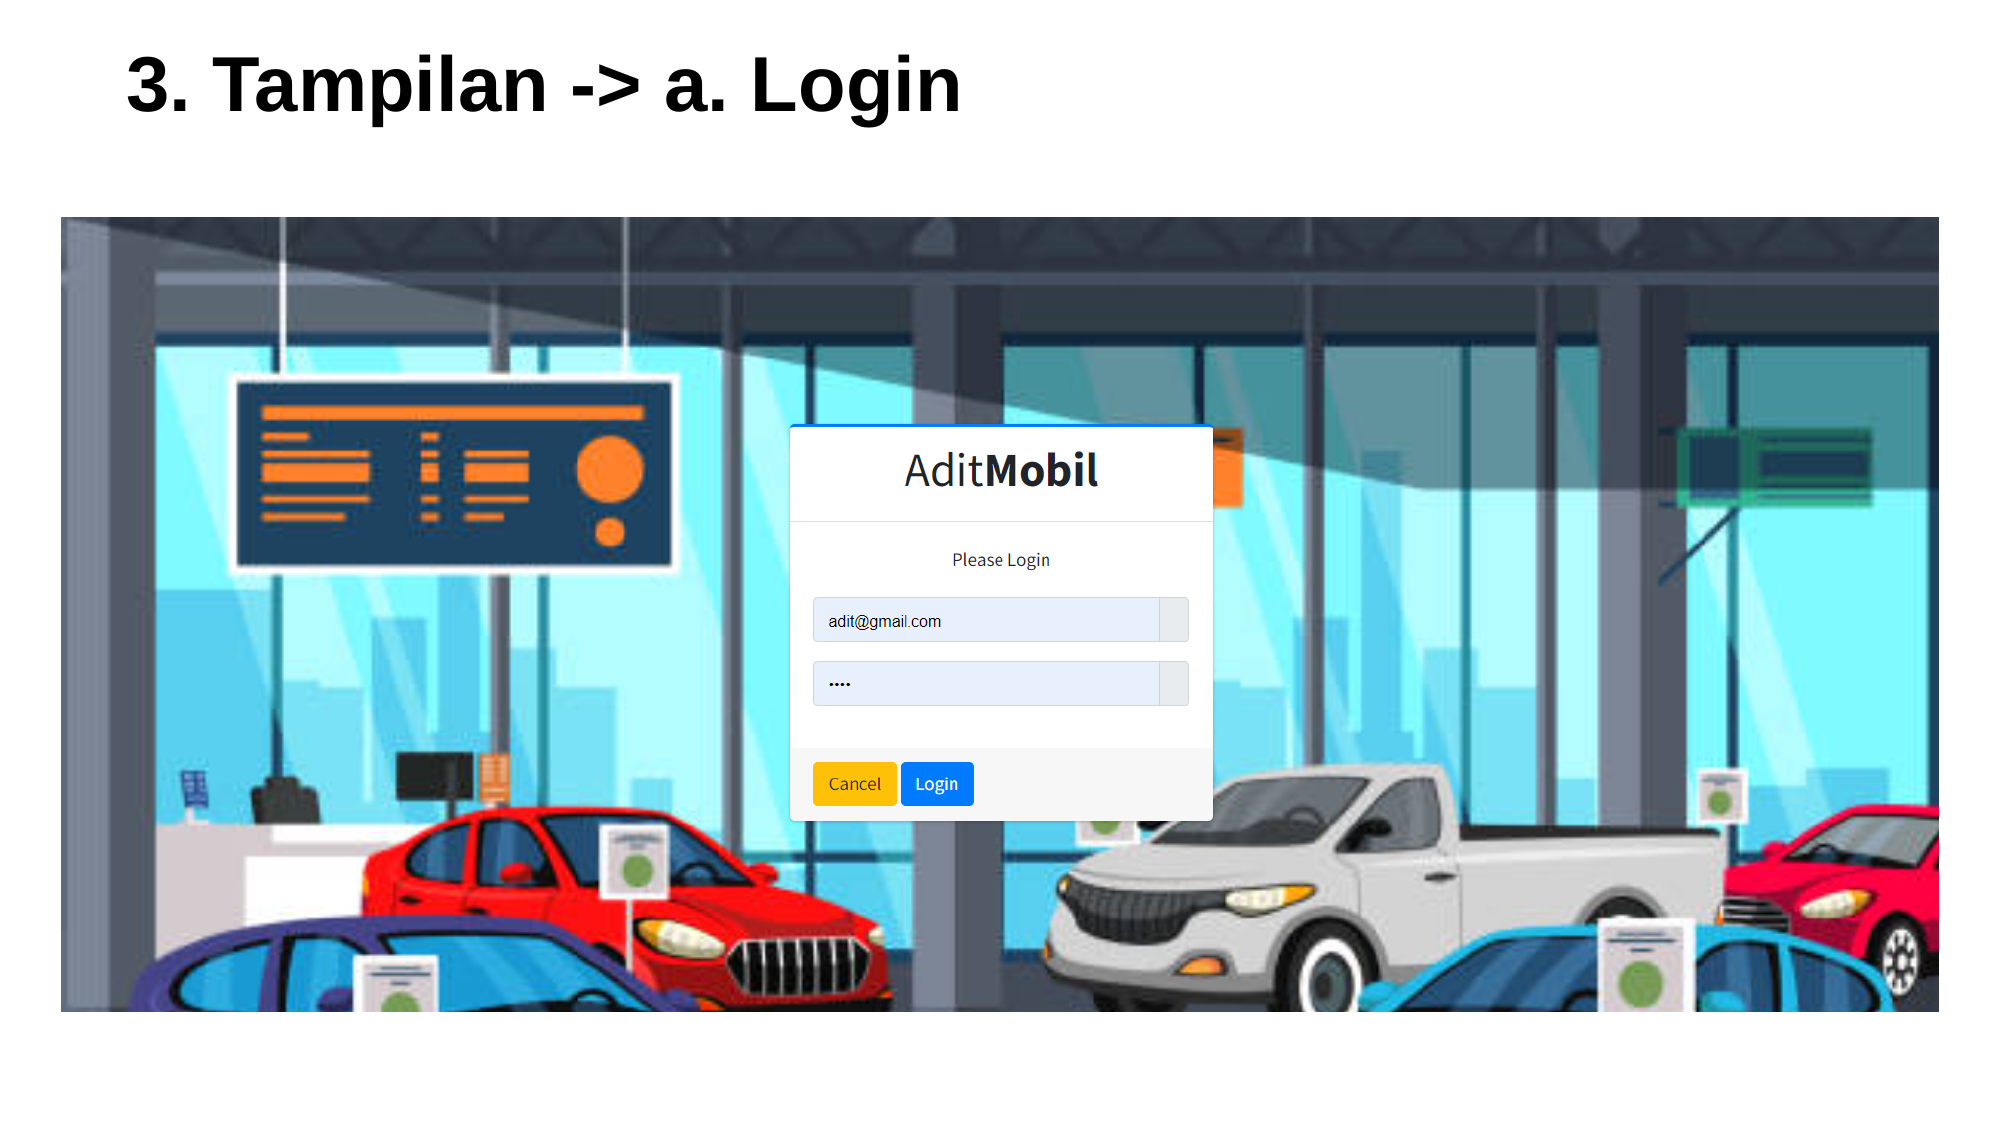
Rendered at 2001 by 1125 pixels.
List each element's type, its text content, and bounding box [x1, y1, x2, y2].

title 3. Tampilan -> a. Login [111, 36, 1837, 136]
picture [61, 217, 1939, 1012]
